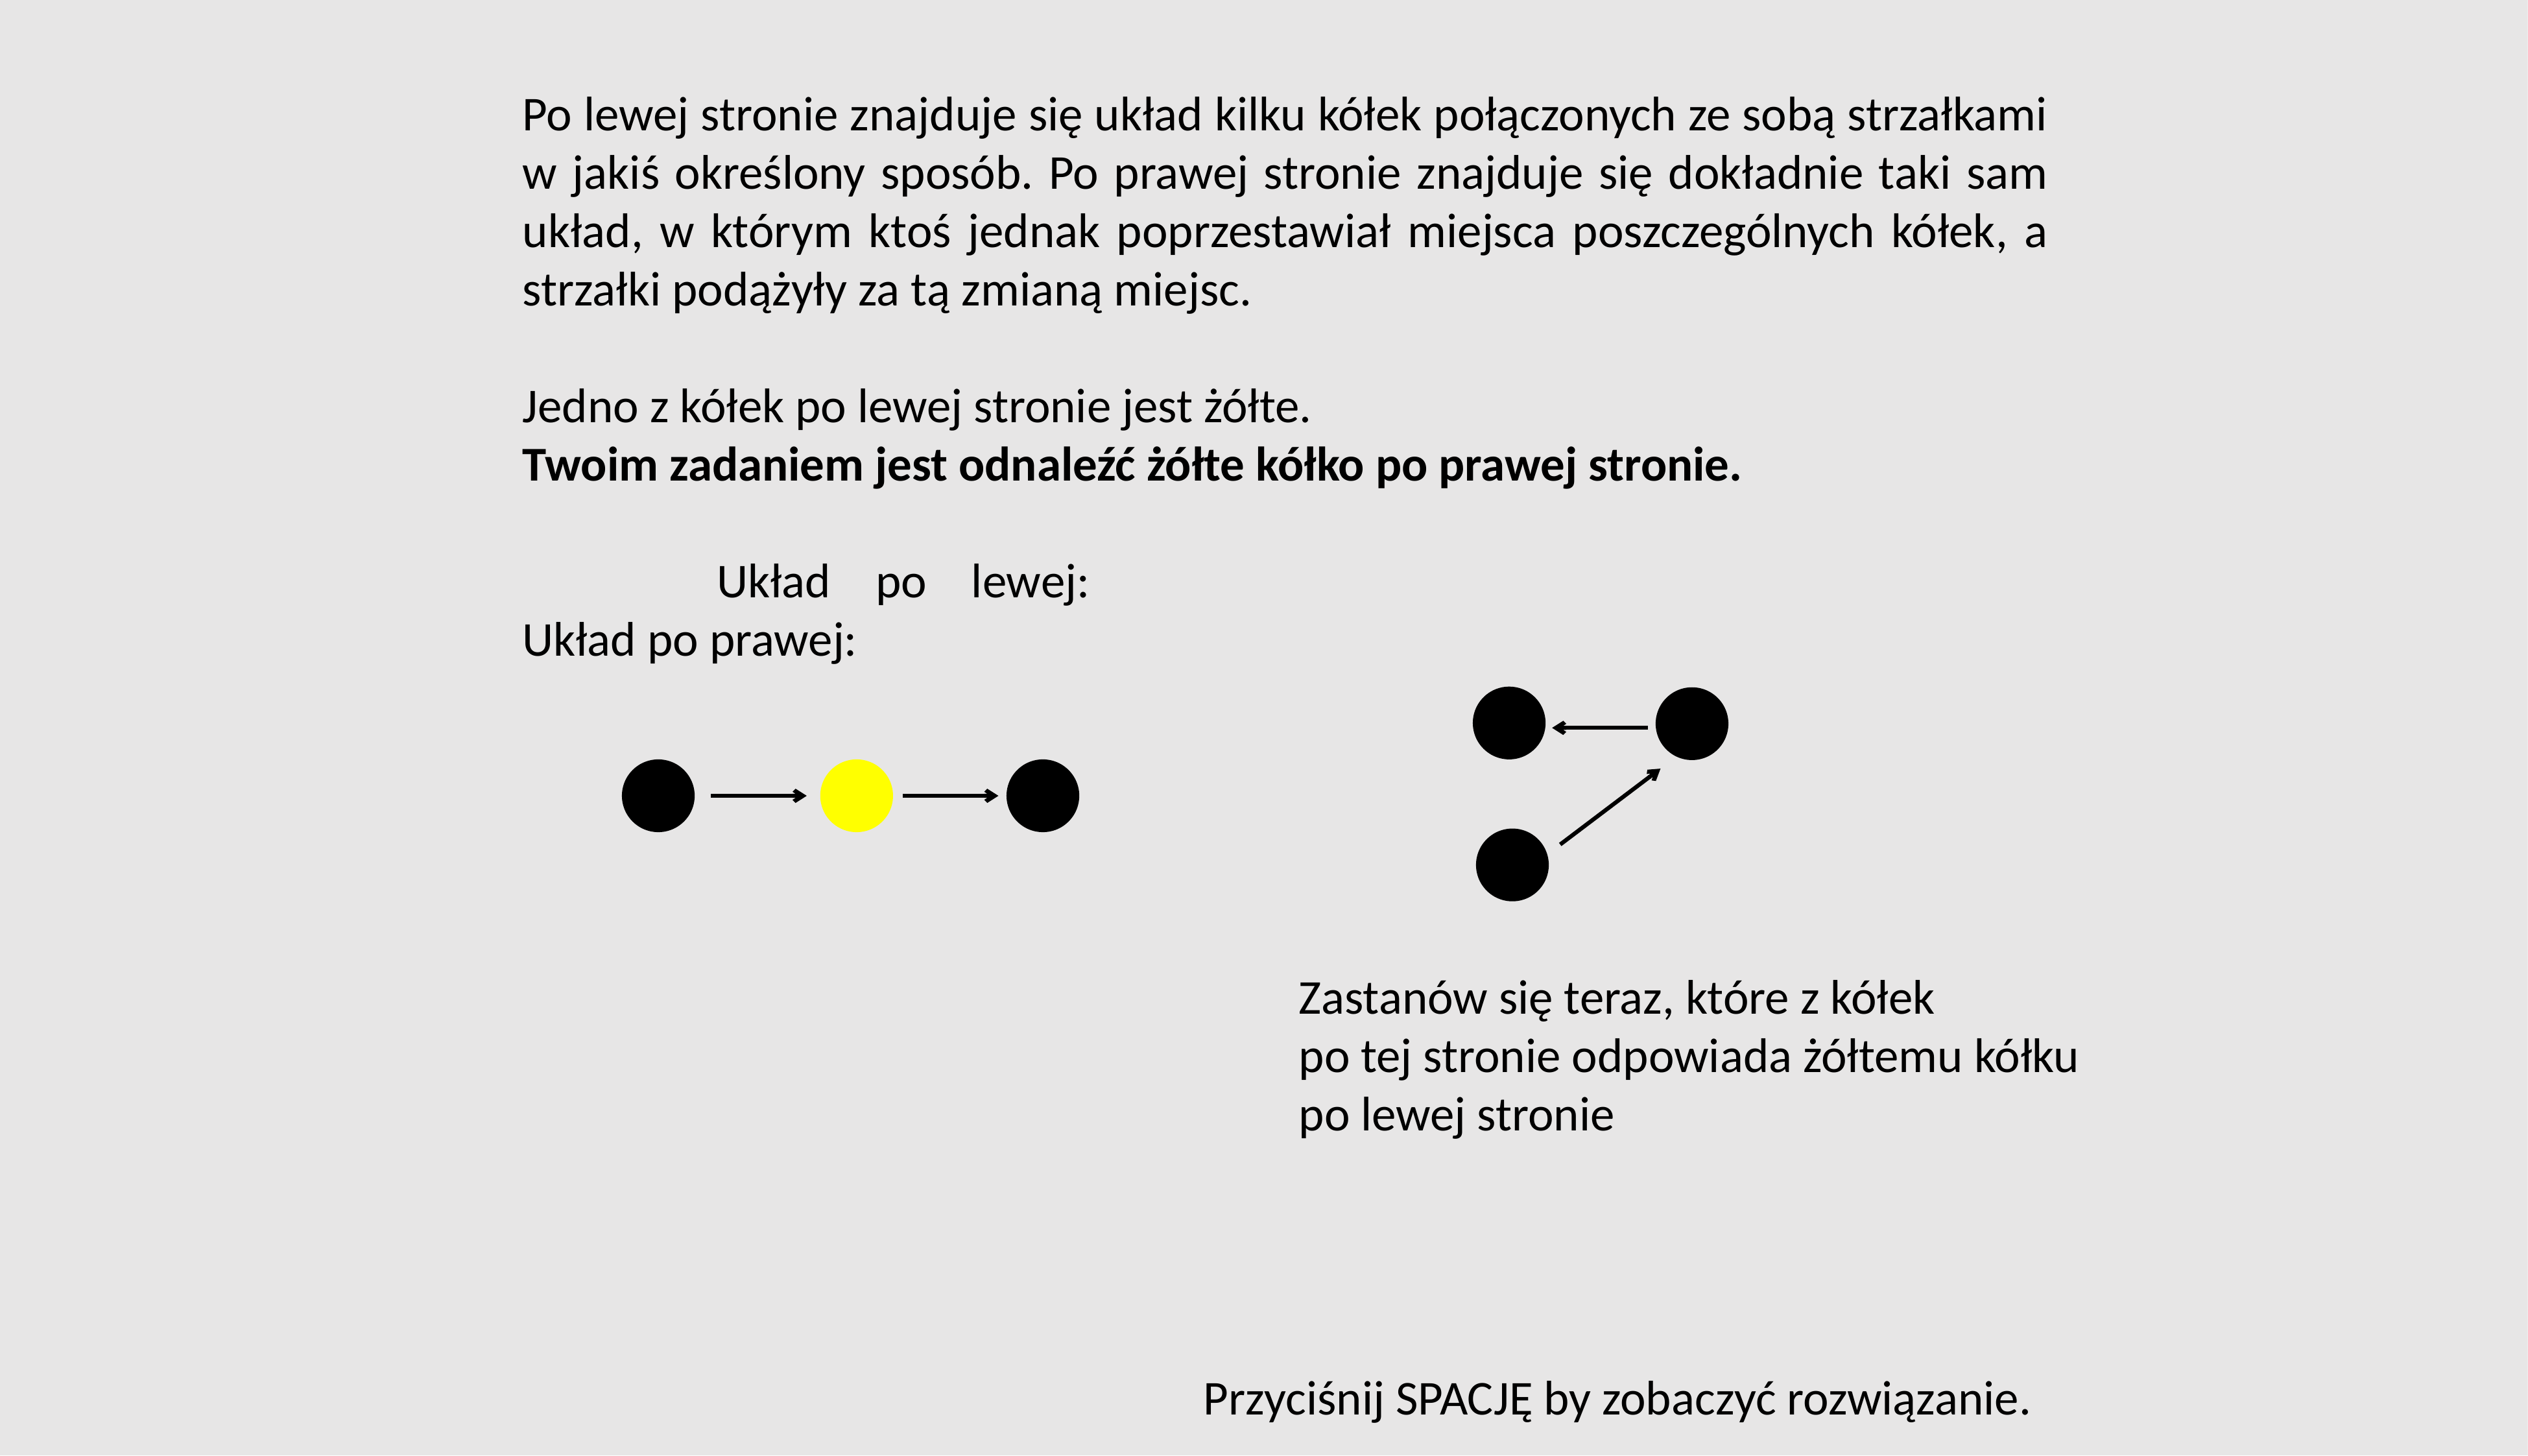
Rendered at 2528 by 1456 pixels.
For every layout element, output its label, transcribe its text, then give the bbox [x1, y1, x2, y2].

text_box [621, 759, 1080, 833]
text_box Zastanów się teraz, które z kółek po tej stronie odpowiada żółtemu kółku po lewej stronie [1289, 961, 2101, 1175]
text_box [1472, 686, 1729, 901]
text_box Po lewej stronie znajduje się układ kilku kółek połączonych ze sobą strzałkami w jakiś określony sposób. Po prawej stronie znajduje się dokładnie taki sam układ, w którym ktoś jednak poprzestawiał miejsca poszczególnych kółek, a strzałki podążyły za tą zmianą miejsc. Jedno z kółek po lewej stronie jest żółte. Twoim zadaniem jest odnaleźć żółte kółko po prawej stronie. Układ po lewej: Układ po prawej: Przyciśnij SPACJĘ by zobaczyć rozwiązanie. [512, 18, 2058, 1455]
